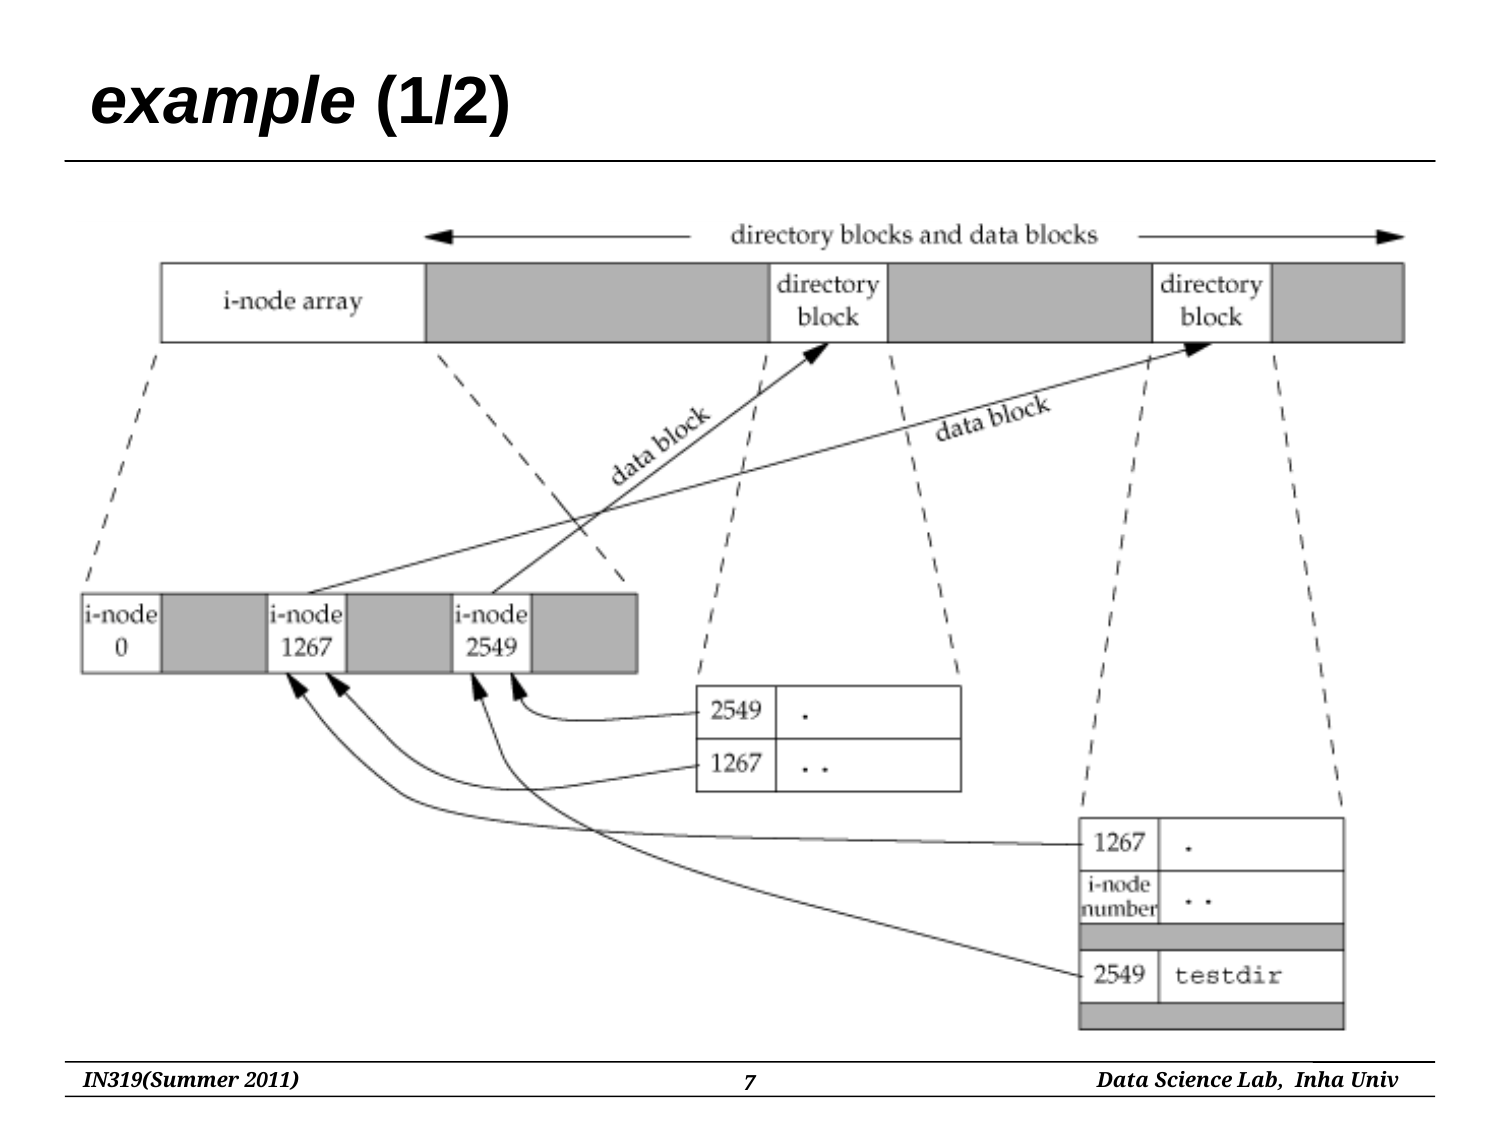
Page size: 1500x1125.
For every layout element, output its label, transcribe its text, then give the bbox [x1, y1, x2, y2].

picture [76, 220, 1412, 1036]
slide_number 7 [574, 1061, 925, 1109]
title example (1/2) [74, 44, 1426, 150]
